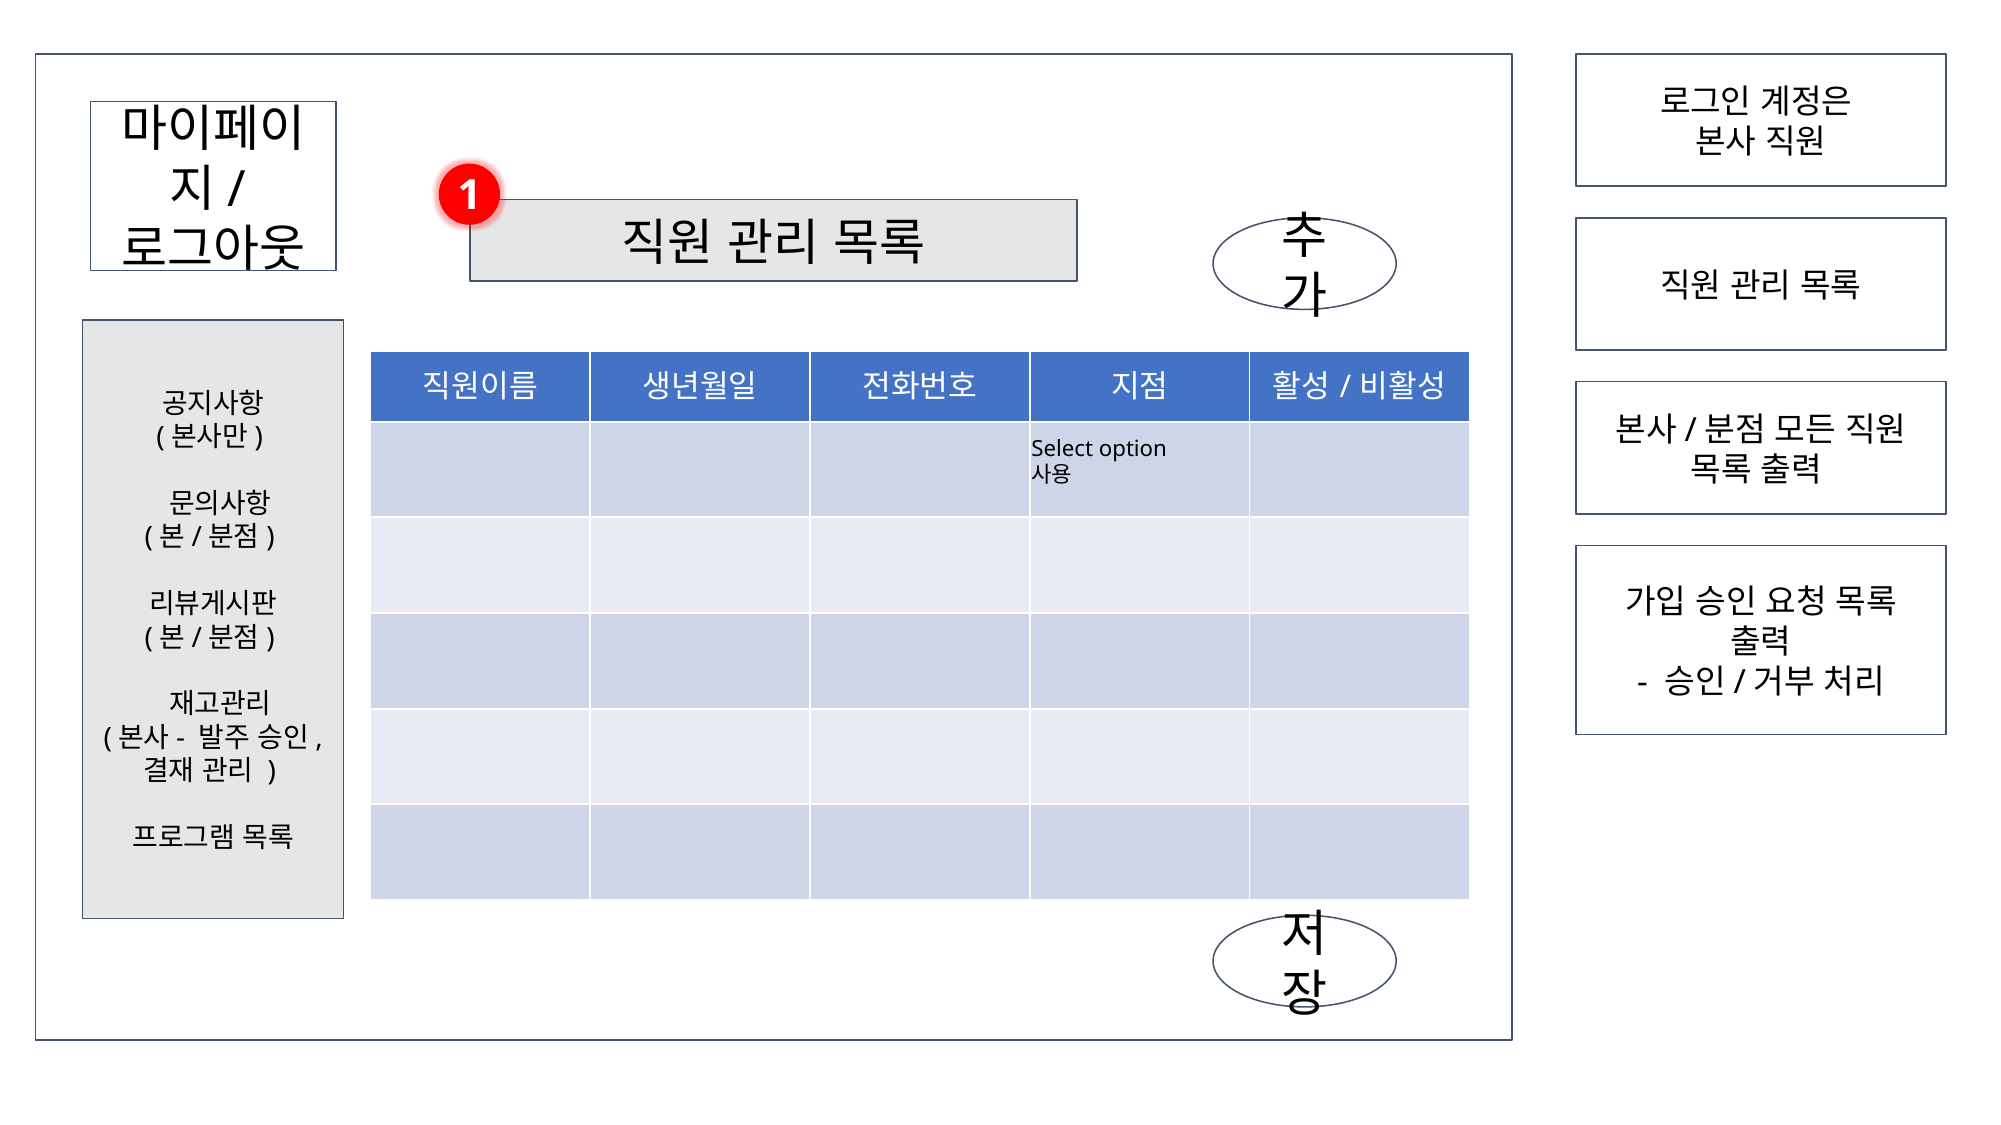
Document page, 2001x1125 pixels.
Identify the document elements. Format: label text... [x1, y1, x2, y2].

table_cell [811, 805, 1029, 899]
table_cell [1031, 710, 1249, 803]
table_cell [811, 423, 1029, 516]
text_box Select option 사용 [1016, 426, 1213, 495]
table_cell [371, 614, 589, 708]
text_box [403, 160, 536, 226]
table_cell [811, 710, 1029, 803]
table_cell [591, 614, 809, 708]
table_header 생년월일 [591, 352, 809, 421]
table_cell [591, 423, 809, 516]
text_box 공지사항 (본사만) 문의사항 (본/분점) 리뷰게시판 (본/분점) 재고관리 (본사- 발주 승인, 결재 관리 ) 프로그램 목록 [82, 320, 344, 919]
table_cell [591, 710, 809, 803]
table_cell [1031, 423, 1249, 516]
table_cell [371, 423, 589, 516]
text_box 직원 관리 목록 [470, 199, 1077, 282]
table_cell [371, 518, 589, 612]
table_cell [1250, 423, 1469, 516]
table_cell [1250, 710, 1469, 803]
table_header 활성/비활성 [1250, 352, 1469, 421]
table_cell [1031, 518, 1249, 612]
table_cell [371, 710, 589, 803]
table_cell [591, 518, 809, 612]
table_cell [1250, 614, 1469, 708]
text_box 저장 [1213, 915, 1397, 1007]
text_box 로그인 계정은 본사 직원 [1576, 53, 1946, 187]
table_cell [1031, 805, 1249, 899]
text_box 직원 관리 목록 [1576, 217, 1946, 351]
text_box 마이페이지/로그아웃 [90, 101, 336, 271]
table_cell [591, 805, 809, 899]
table_cell [811, 518, 1029, 612]
text_box 가입 승인 요청 목록 출력 - 승인/거부 처리 [1576, 545, 1946, 735]
table_cell [811, 614, 1029, 708]
text_box [35, 53, 1512, 1040]
table_cell [371, 805, 589, 899]
table_cell [1250, 518, 1469, 612]
table_header 직원이름 [371, 352, 589, 421]
table_cell [1250, 805, 1469, 899]
text_box 본사/분점 모든 직원 목록 출력 [1576, 381, 1946, 514]
table_header 지점 [1031, 352, 1249, 421]
table_cell [1031, 614, 1249, 708]
table_header 전화번호 [811, 352, 1029, 421]
text_box 추가 [1213, 217, 1397, 310]
